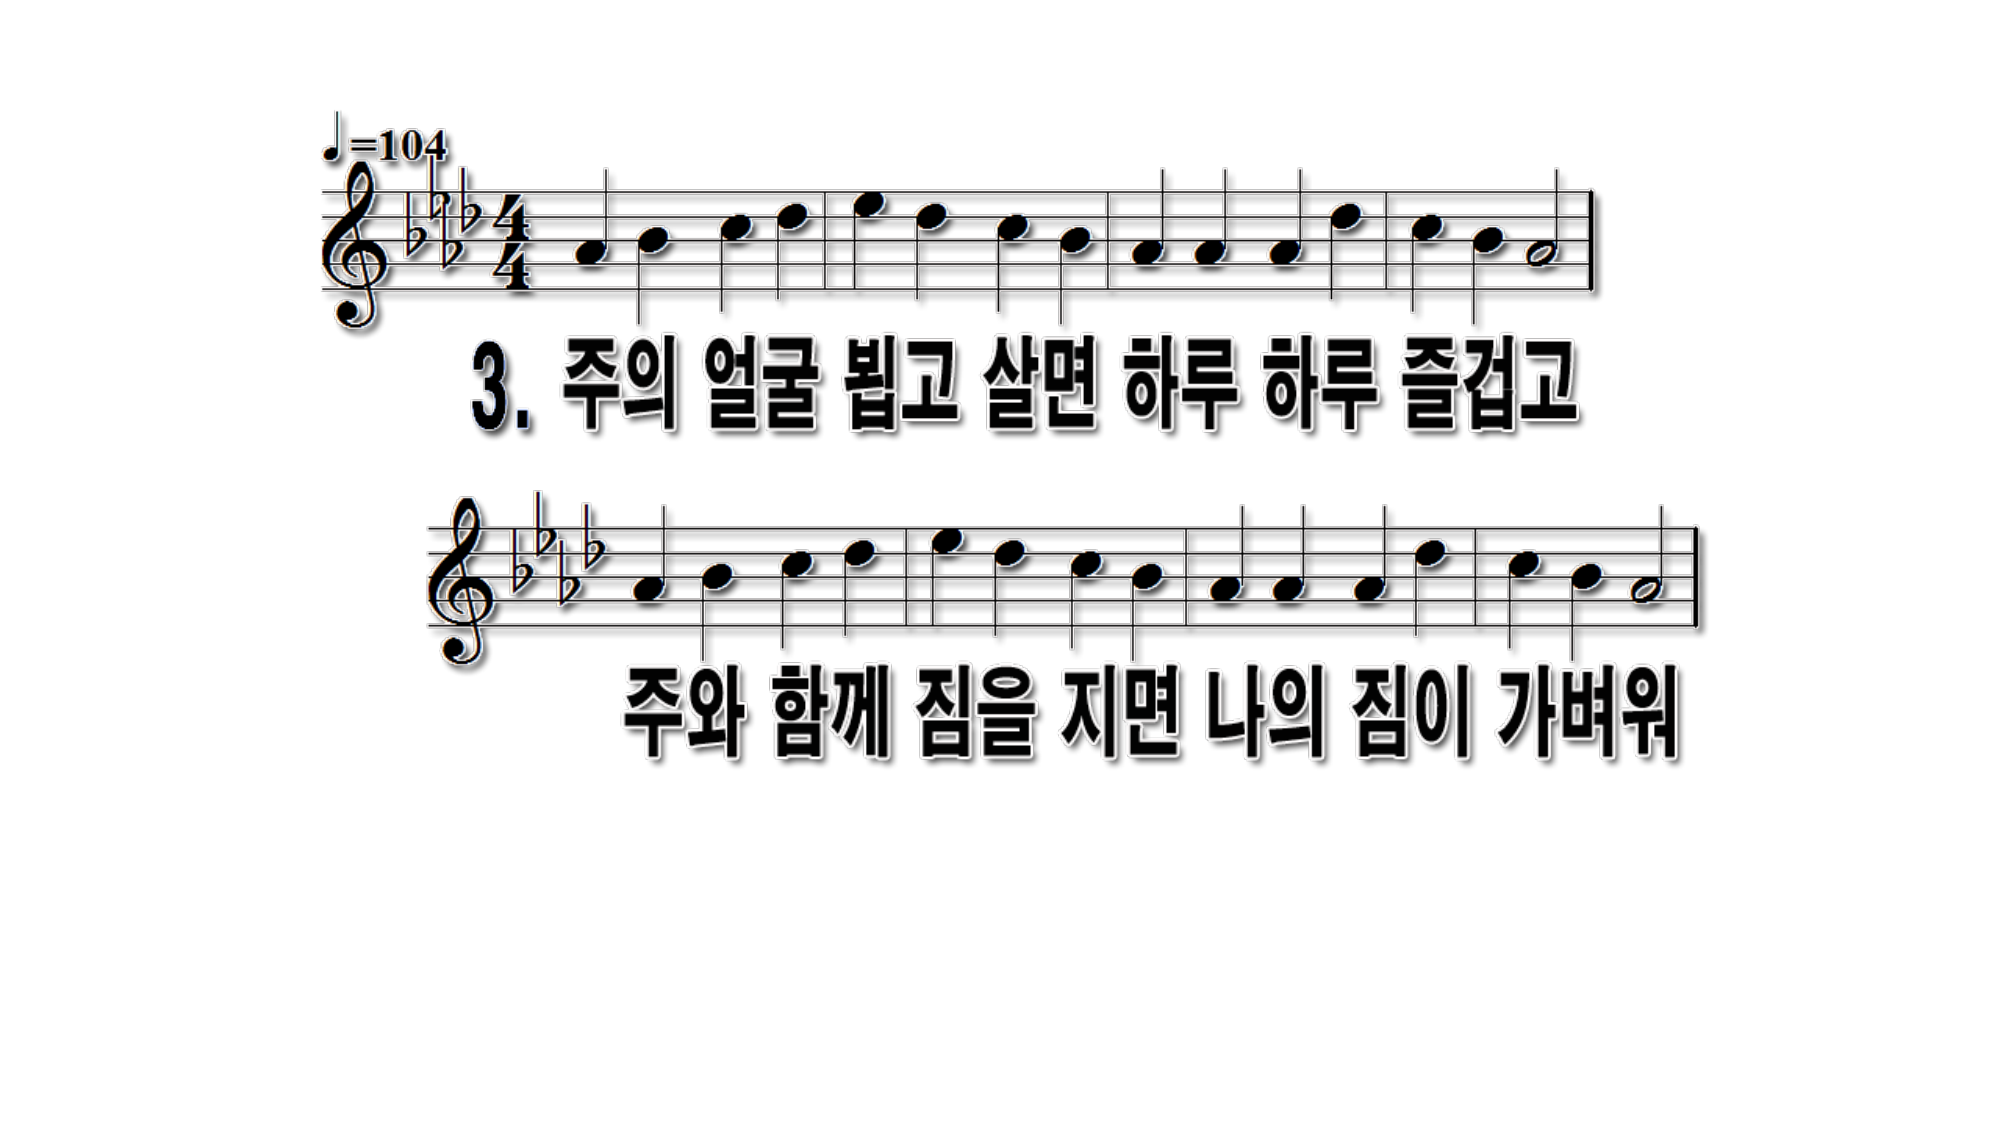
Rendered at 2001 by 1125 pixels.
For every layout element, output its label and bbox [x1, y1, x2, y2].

picture [249, 0, 1750, 835]
